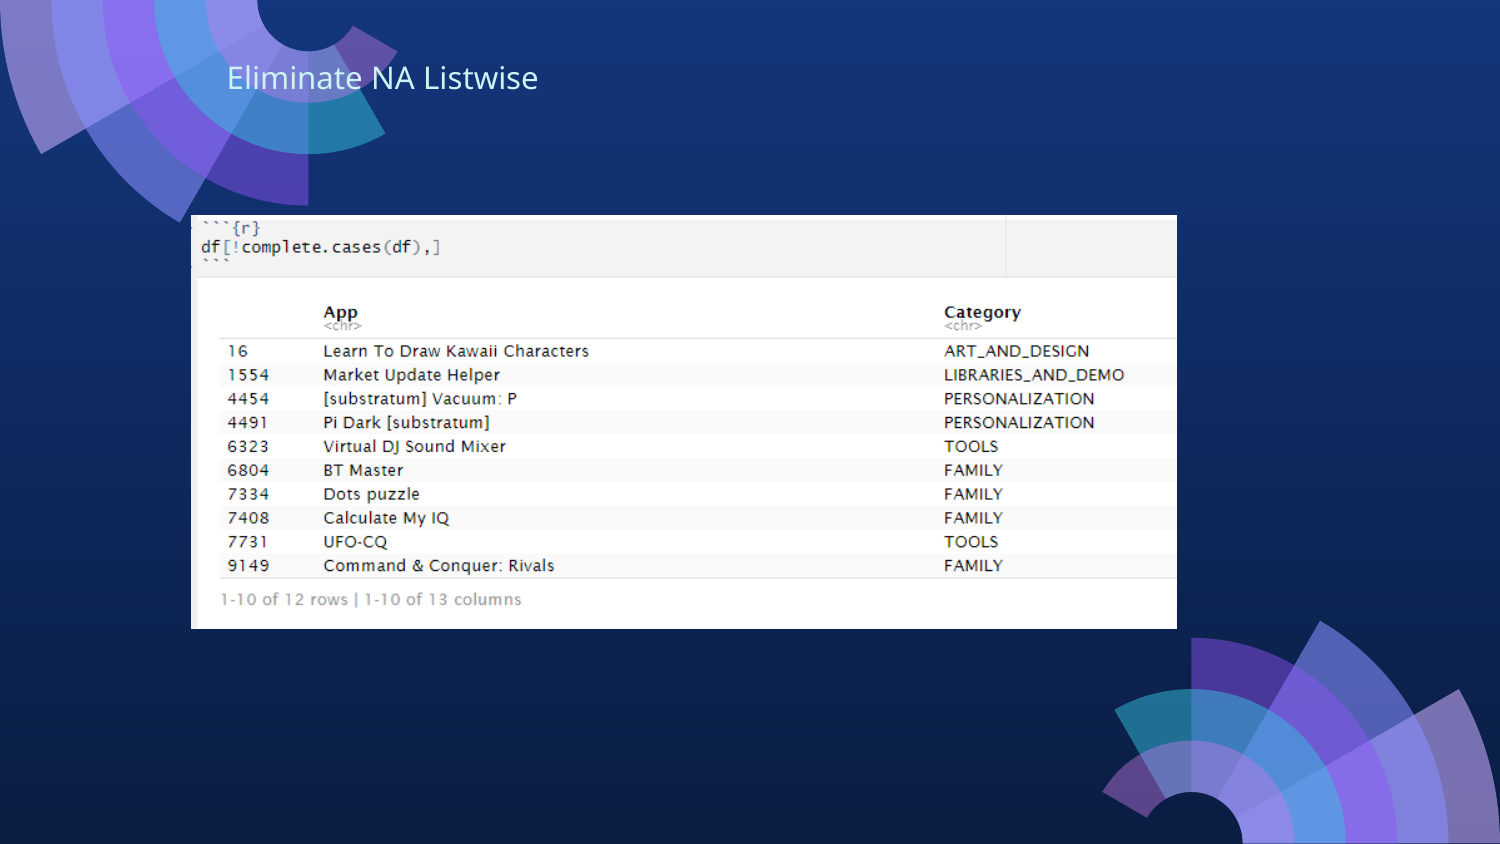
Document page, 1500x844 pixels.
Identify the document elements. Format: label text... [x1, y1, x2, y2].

picture [190, 215, 1177, 629]
list Eliminate NA Listwise [35, 43, 708, 102]
